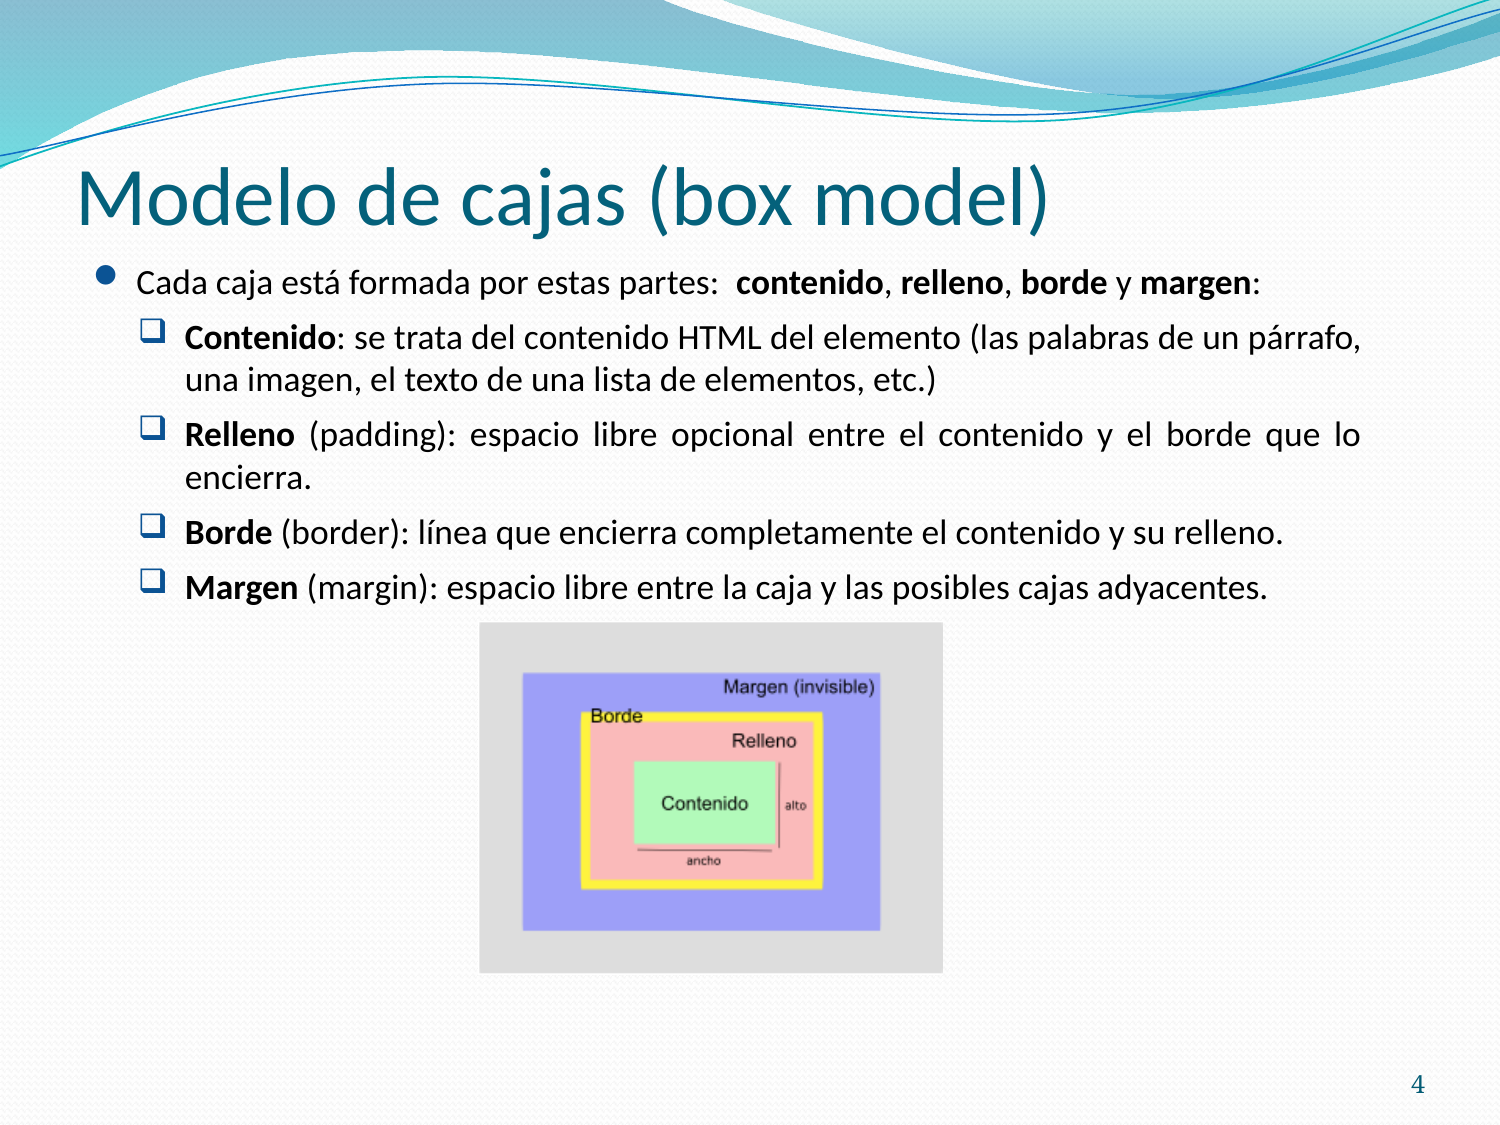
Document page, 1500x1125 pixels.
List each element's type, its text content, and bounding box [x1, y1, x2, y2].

picture [477, 621, 943, 975]
list [471, 623, 949, 988]
title Modelo de cajas (box model) [75, 54, 1471, 243]
list Cada caja está formada por estas partes: contenido, relleno, borde y margen: Contenido: se trata del contenido HTML del elemento (las palabras de un párrafo, una imagen, el texto de una lista de elementos, etc.) Relleno (padding): espacio libre opcional entre el contenido y el borde que lo encierra. Borde (border): línea que encierra completamente el contenido y su relleno. Margen (margin): espacio libre entre la caja y las posibles cajas adyacentes. Nota: la mayoría de la propiedades que vamos a ver, a parte de los valores que veremos, admiten el valor inherit que significa que heredan el valor del padre. [78, 251, 1378, 1067]
slide_number 4 [1299, 1042, 1425, 1103]
